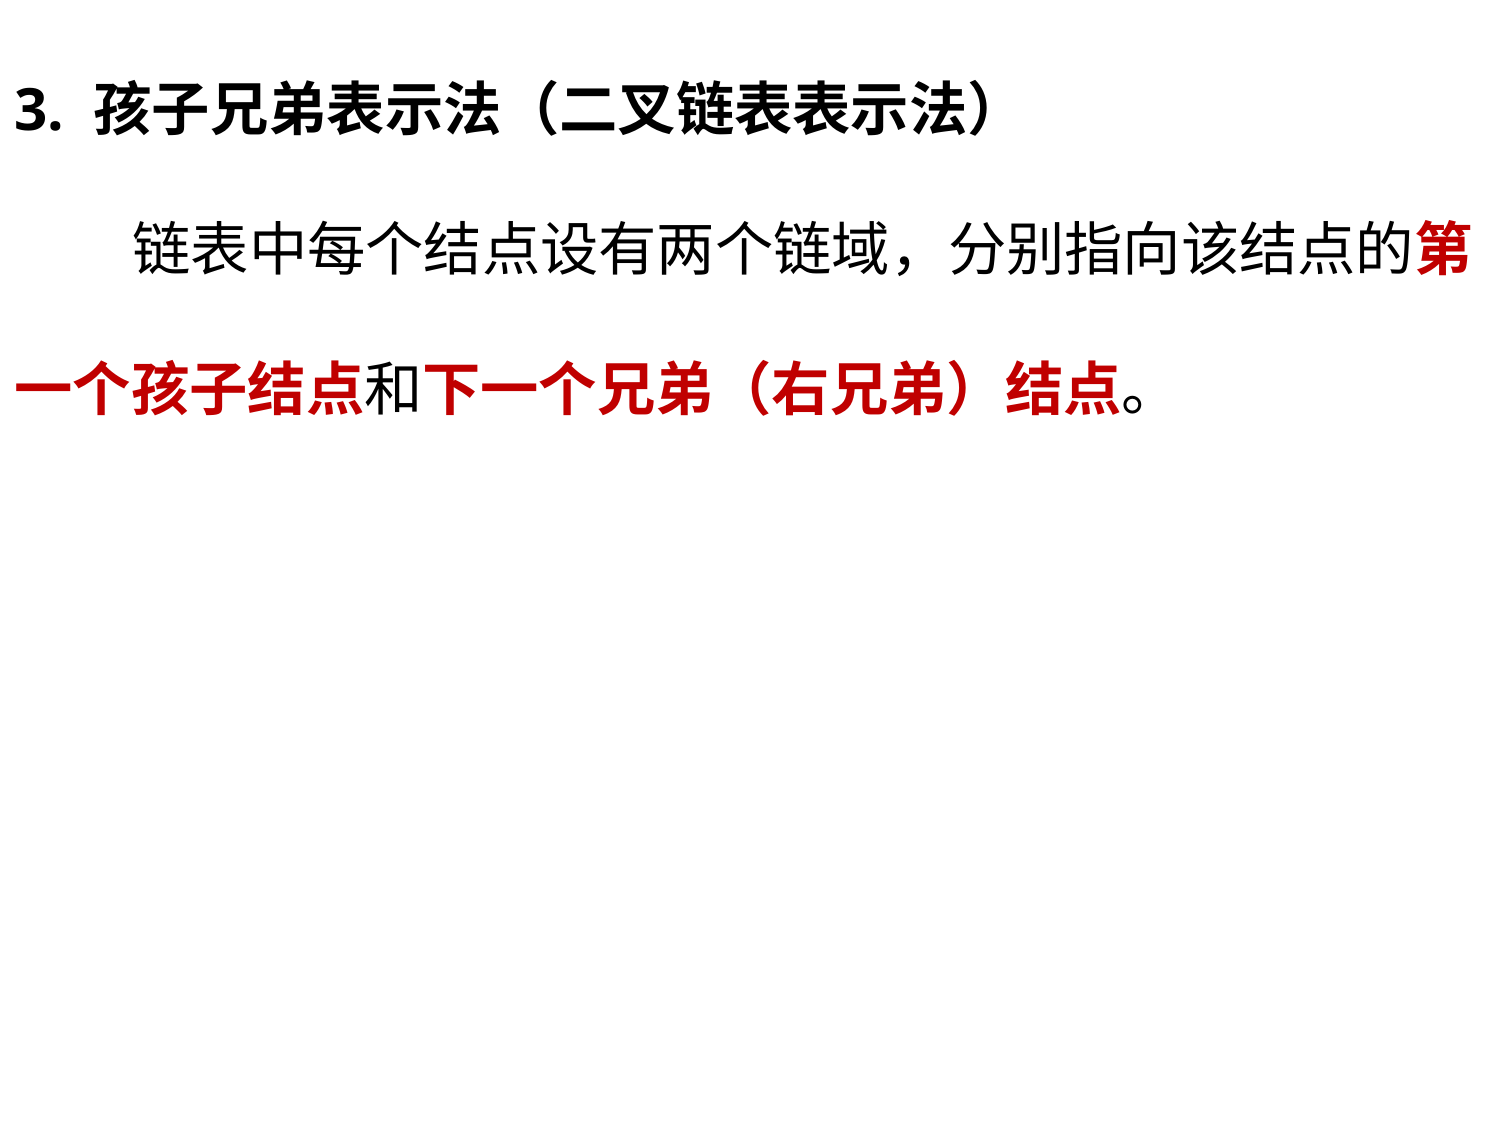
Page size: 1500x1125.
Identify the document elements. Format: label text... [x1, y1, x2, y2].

text_box 3. 孩子兄弟表示法（二叉链表表示法） 链表中每个结点设有两个链域，分别指向该结点的第一个孩子结点和下一个兄弟（右兄弟）结点。 [0, 29, 1500, 430]
